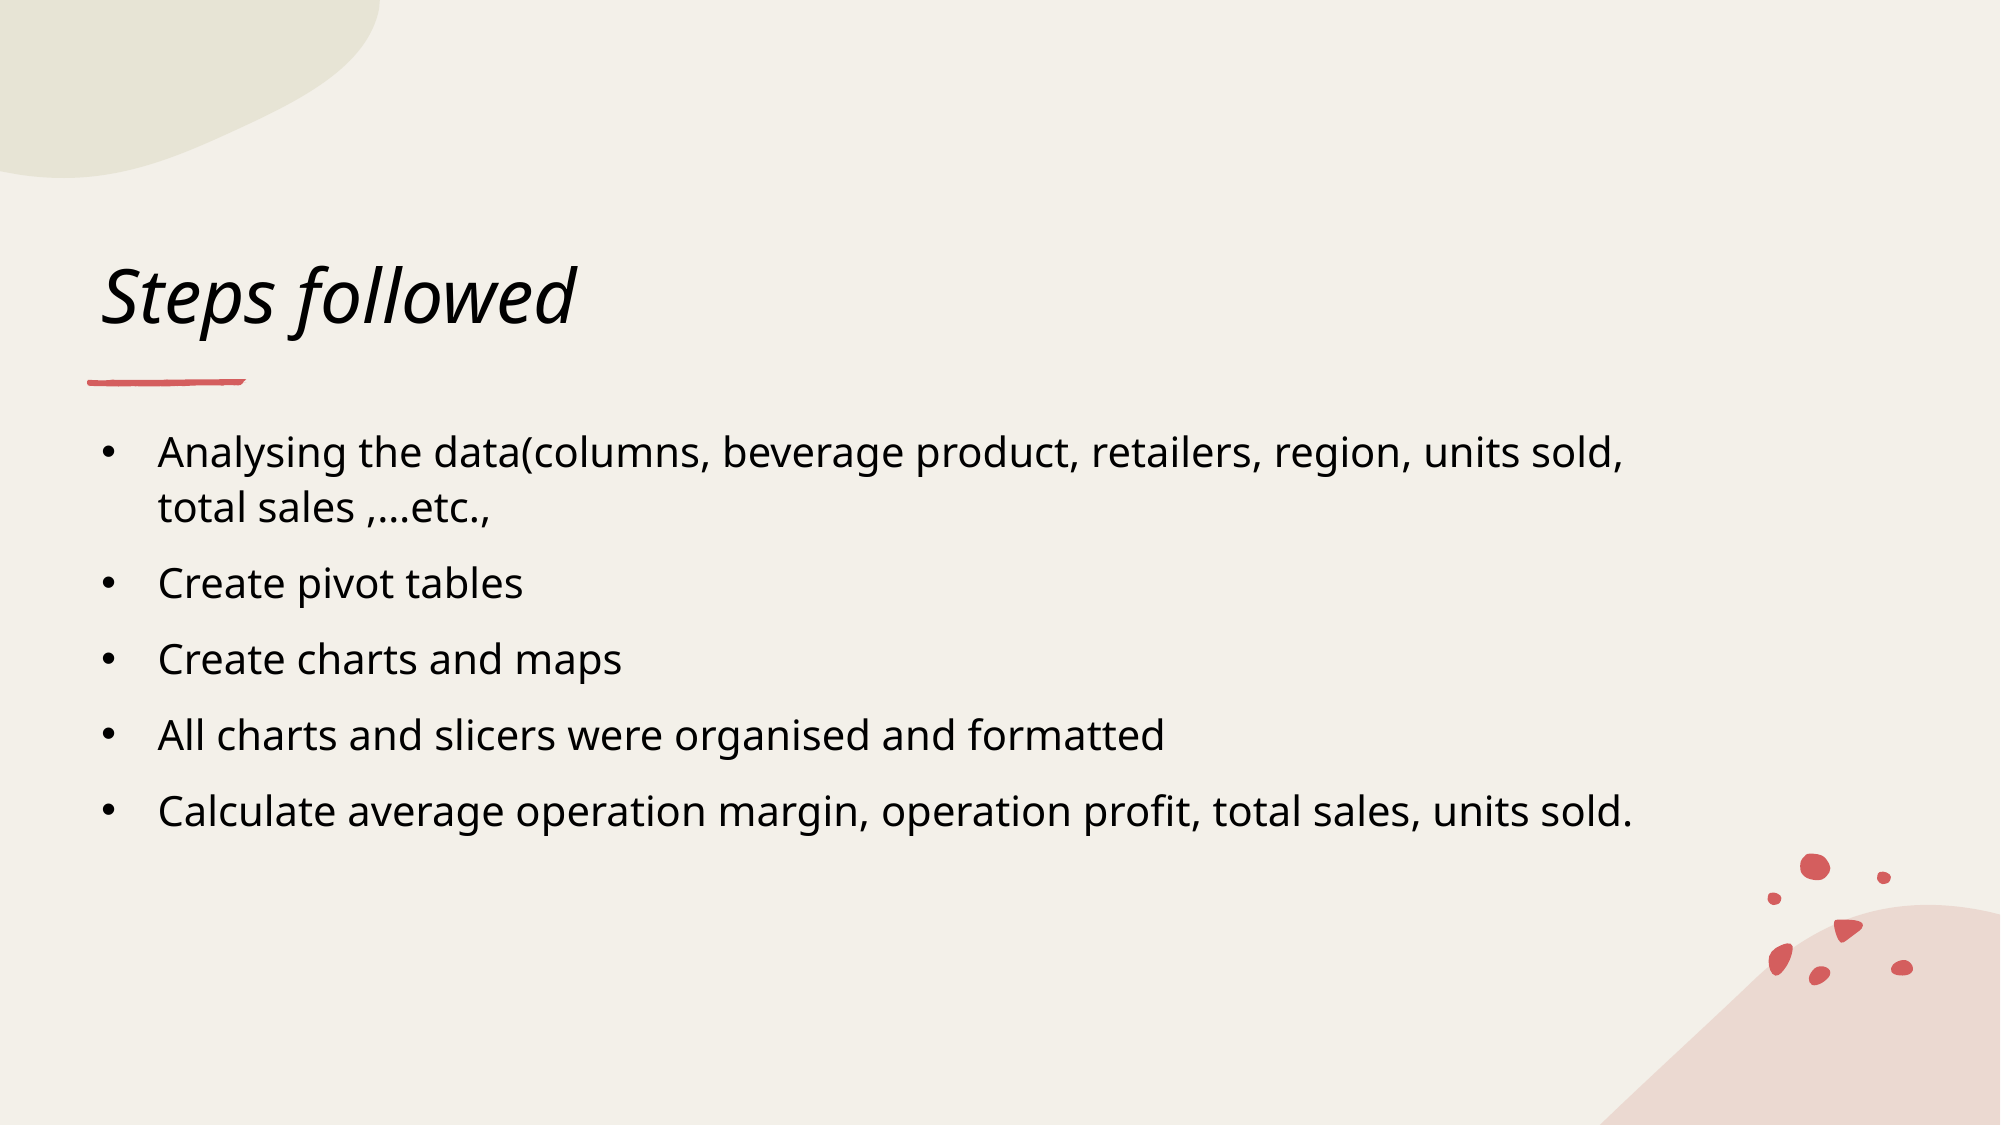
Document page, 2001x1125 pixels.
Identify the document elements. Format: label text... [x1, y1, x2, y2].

title Steps followed [86, 129, 1740, 347]
list Analysing the data(columns, beverage product, retailers, region, units sold, total sales ,…etc., Create pivot tables Create charts and maps All charts and slicers were organised and formatted Calculate average operation margin, operation profit, total sales, units sold. [86, 413, 1740, 996]
